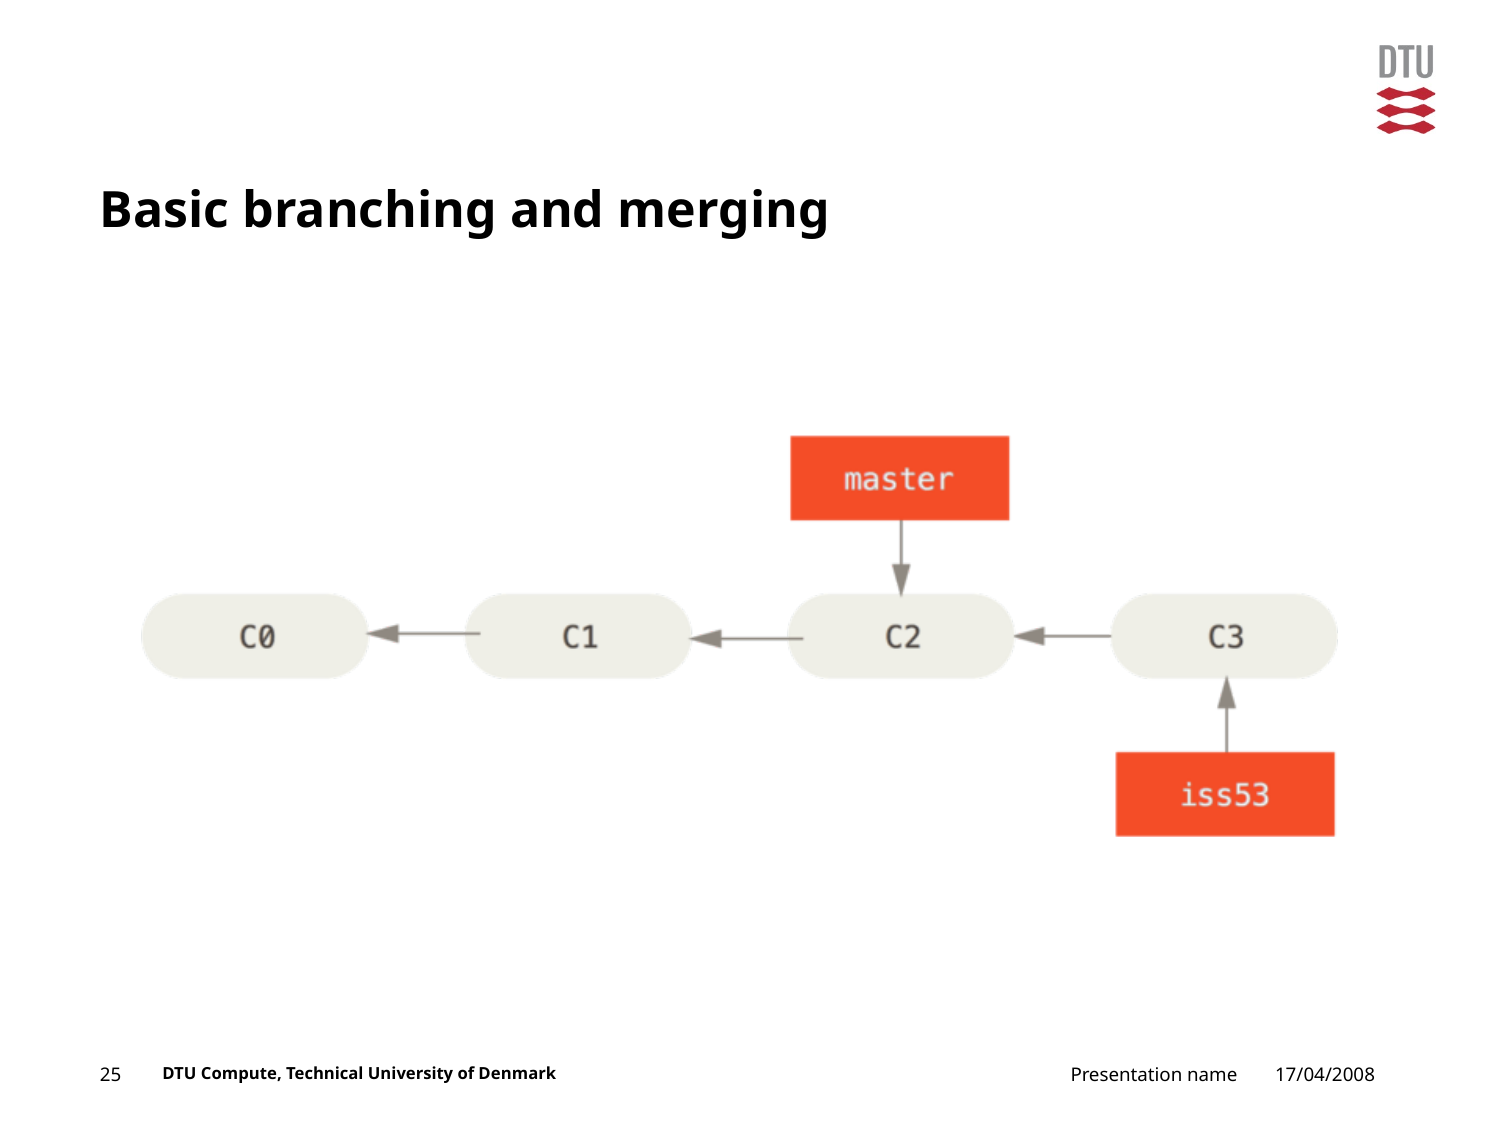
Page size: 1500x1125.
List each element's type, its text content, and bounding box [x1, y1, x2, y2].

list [112, 411, 1363, 863]
title Basic branching and merging [99, 50, 1375, 238]
picture [1356, 45, 1436, 134]
